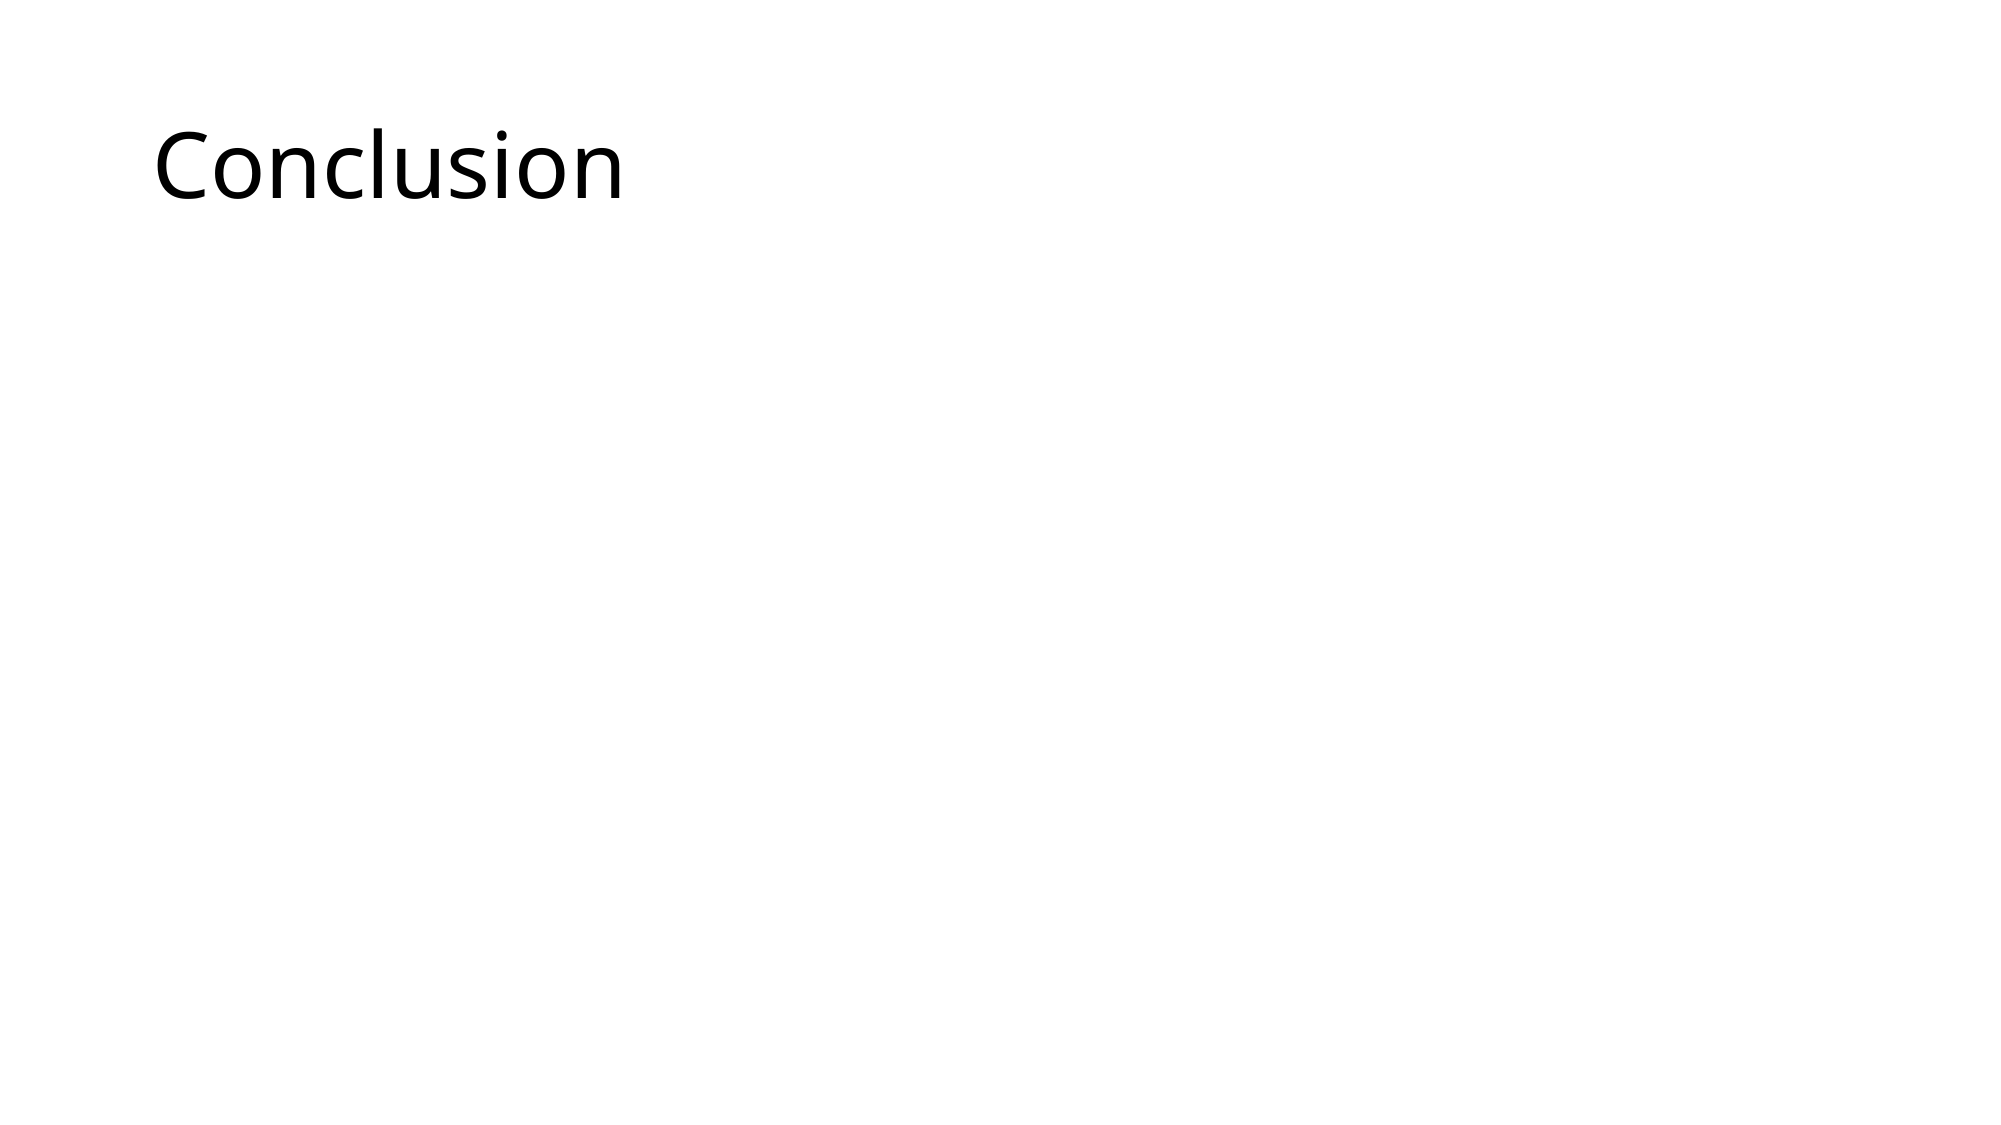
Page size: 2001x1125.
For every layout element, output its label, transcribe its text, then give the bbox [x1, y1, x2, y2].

title Conclusion [137, 59, 1863, 278]
